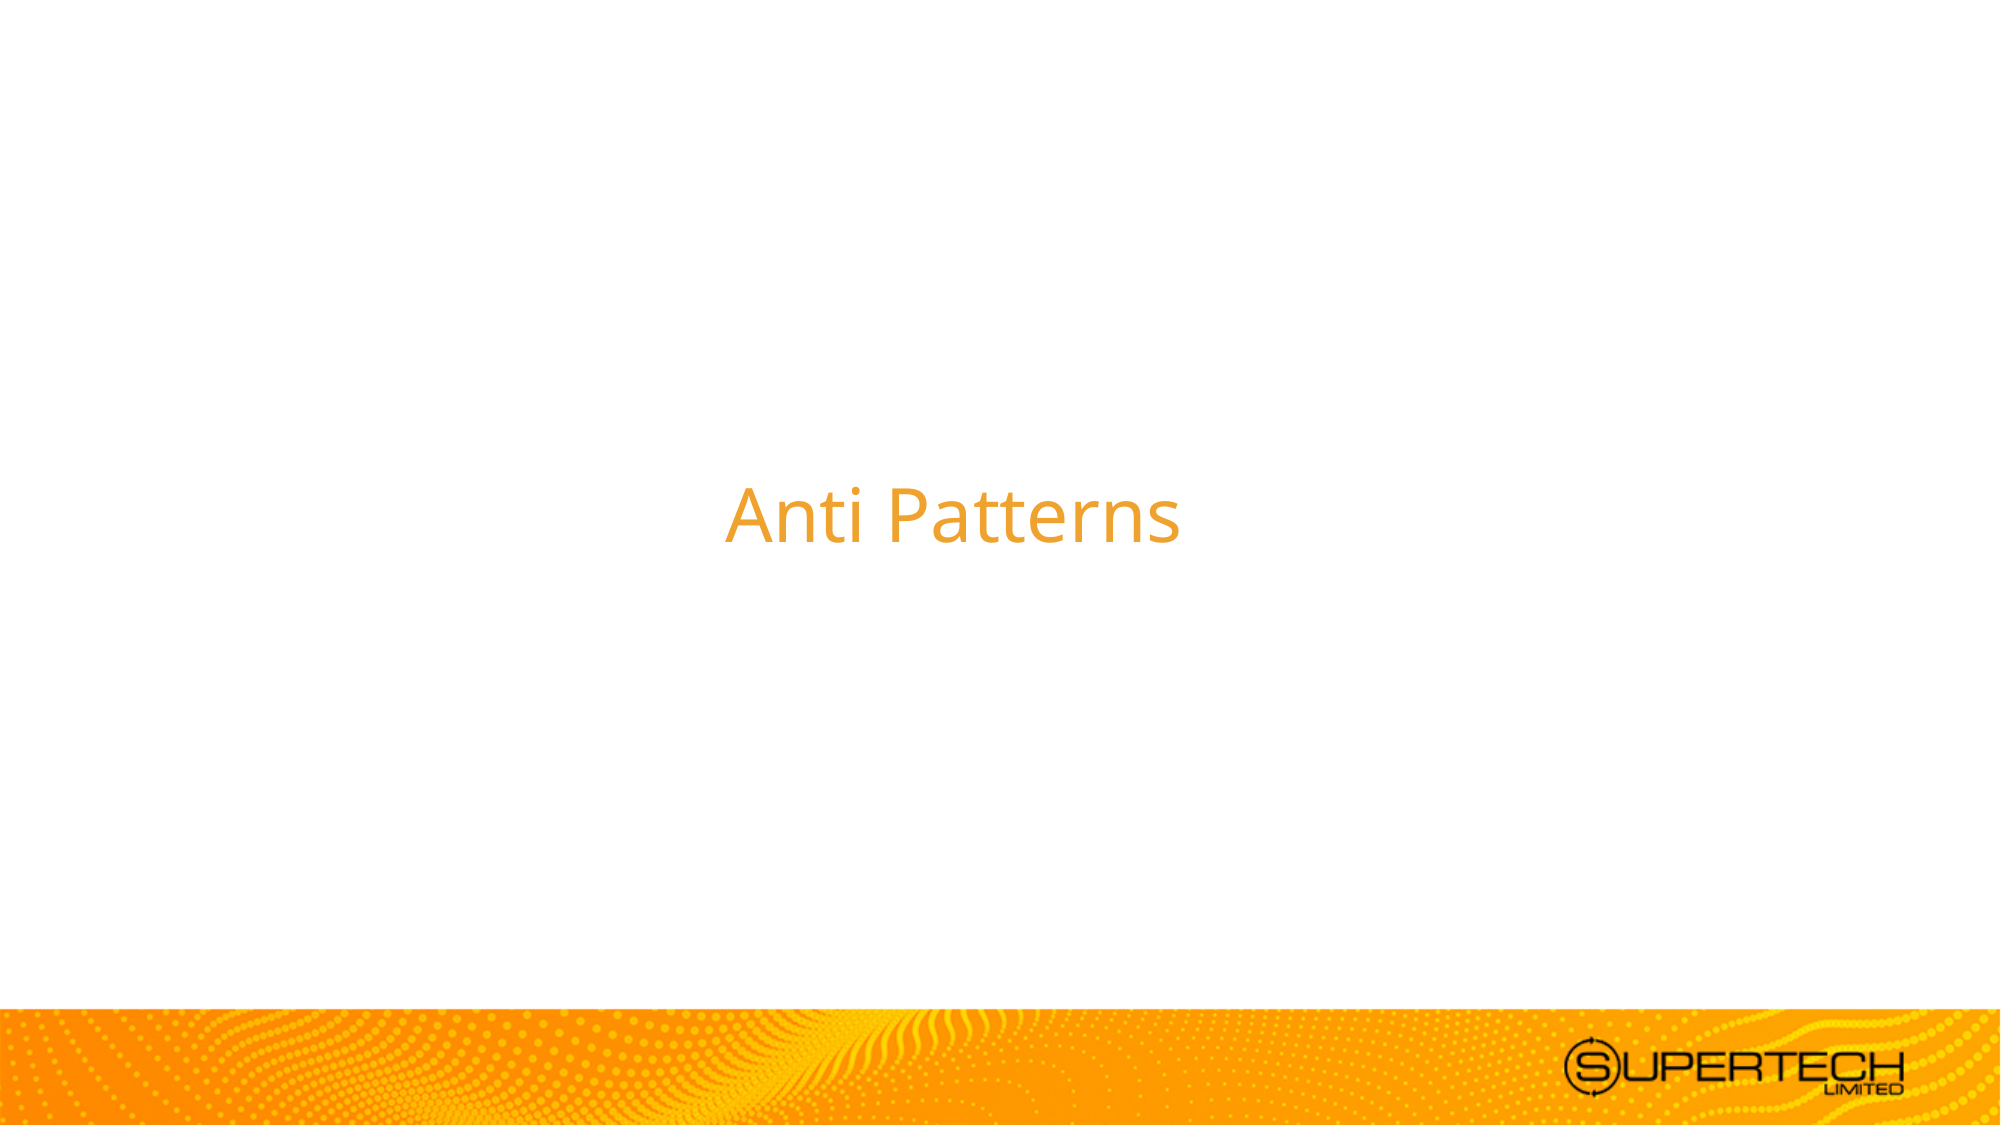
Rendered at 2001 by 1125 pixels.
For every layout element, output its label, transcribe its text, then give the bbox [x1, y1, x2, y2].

picture [0, 0, 2001, 1125]
title Anti Patterns [710, 460, 1396, 577]
